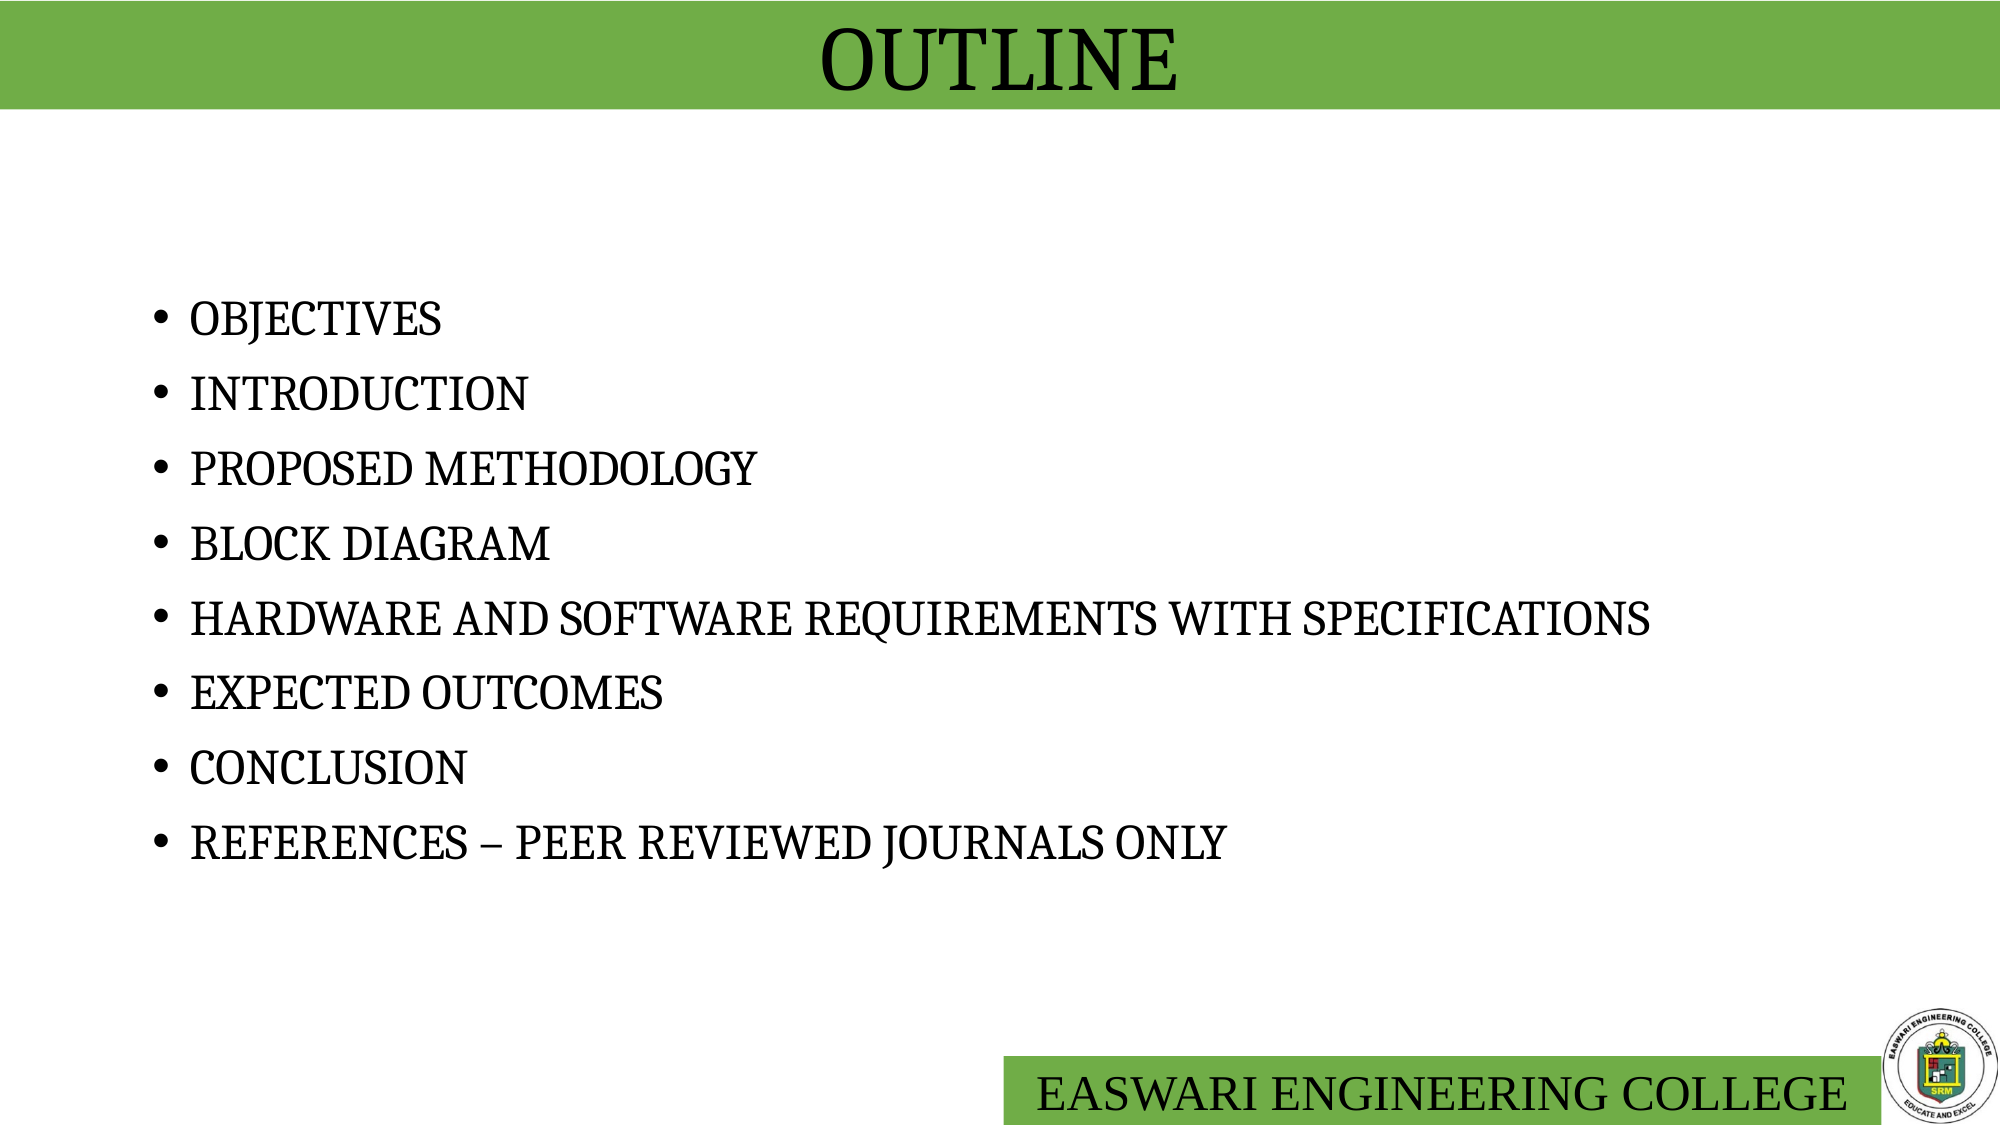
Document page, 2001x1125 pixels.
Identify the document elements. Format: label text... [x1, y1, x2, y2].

title OUTLINE [137, 0, 1863, 123]
list OBJECTIVES INTRODUCTION PROPOSED METHODOLOGY BLOCK DIAGRAM HARDWARE AND SOFTWARE REQUIREMENTS WITH SPECIFICATIONS EXPECTED OUTCOMES CONCLUSION REFERENCES – PEER REVIEWED JOURNALS ONLY [137, 285, 1863, 920]
picture [1882, 1008, 1998, 1124]
